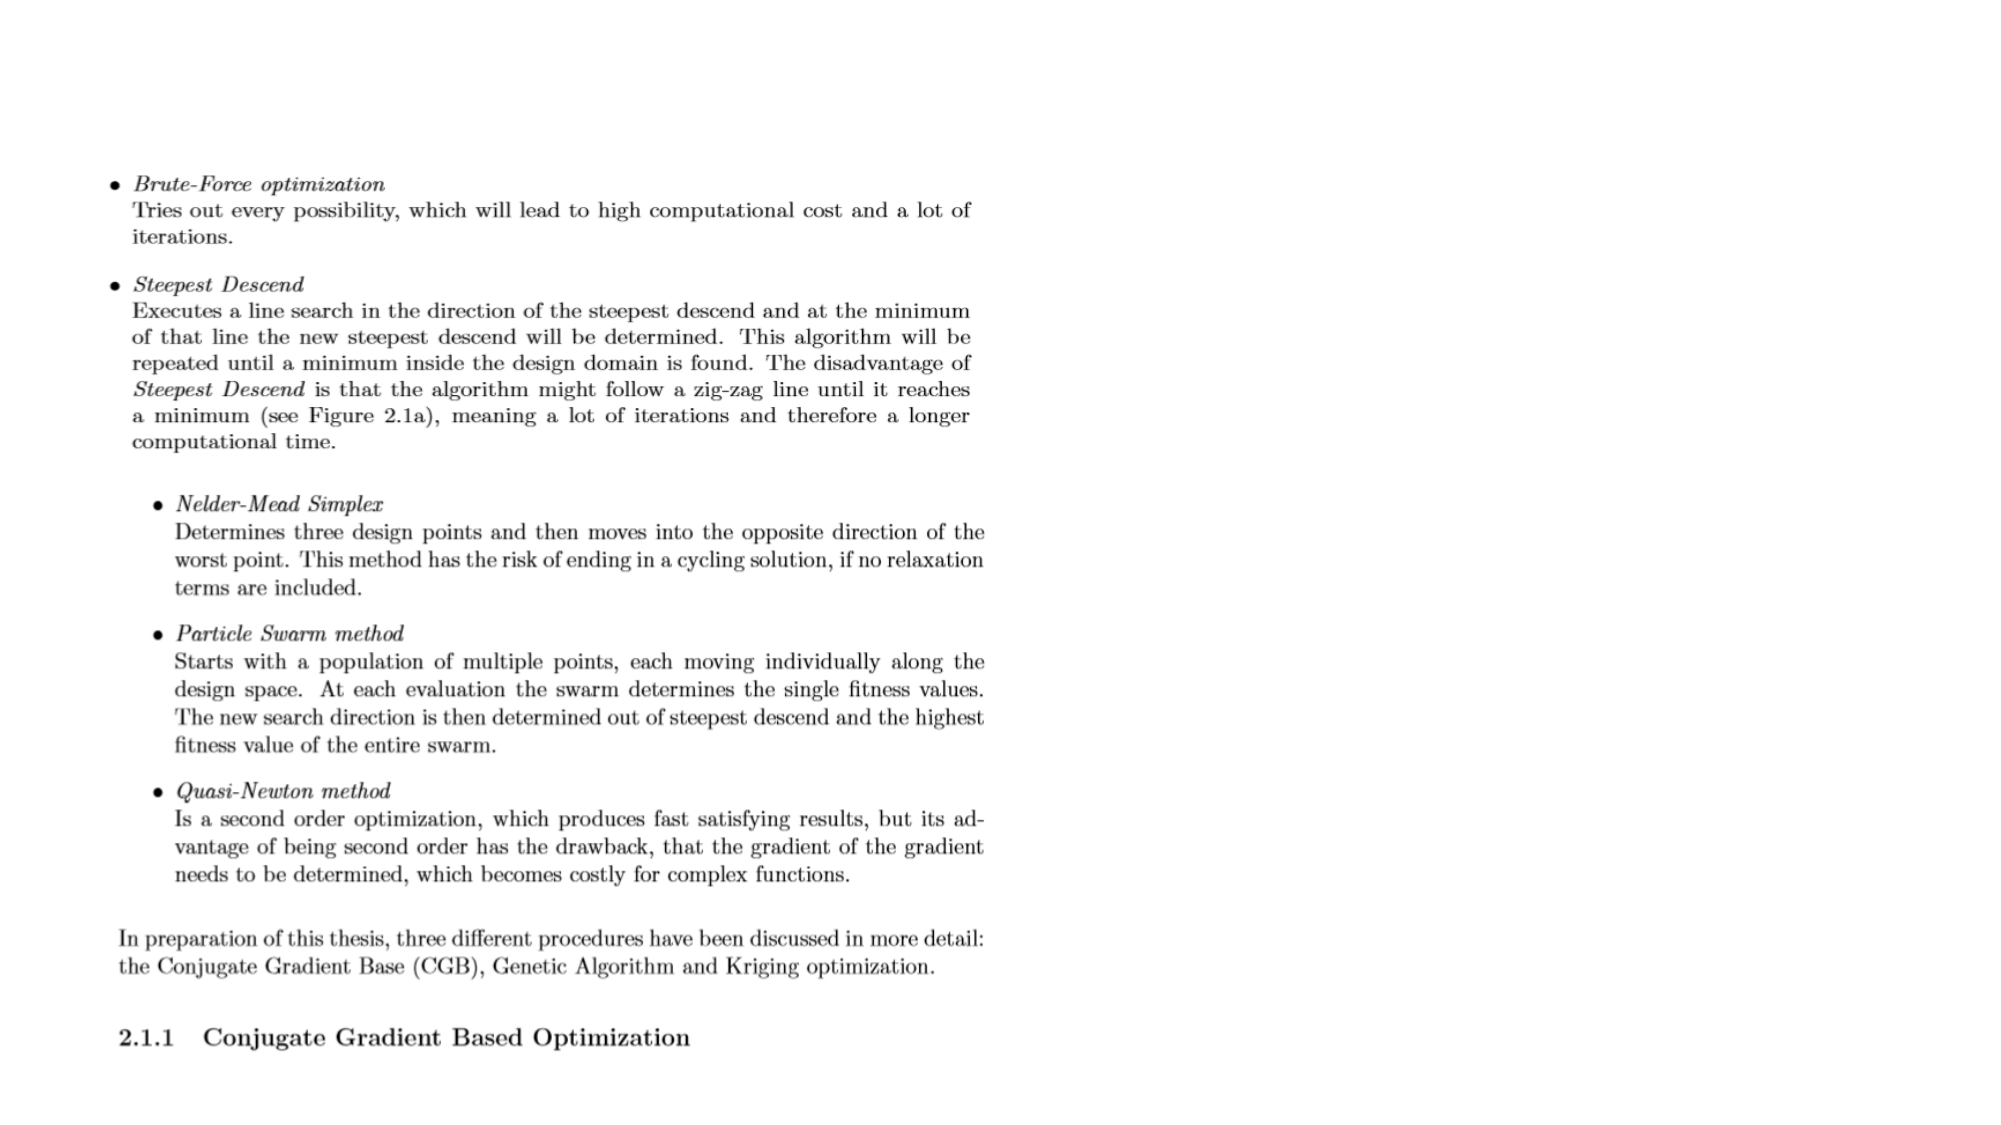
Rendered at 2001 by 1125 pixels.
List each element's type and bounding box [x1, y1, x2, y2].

list [91, 150, 1000, 478]
picture [76, 478, 1026, 1072]
